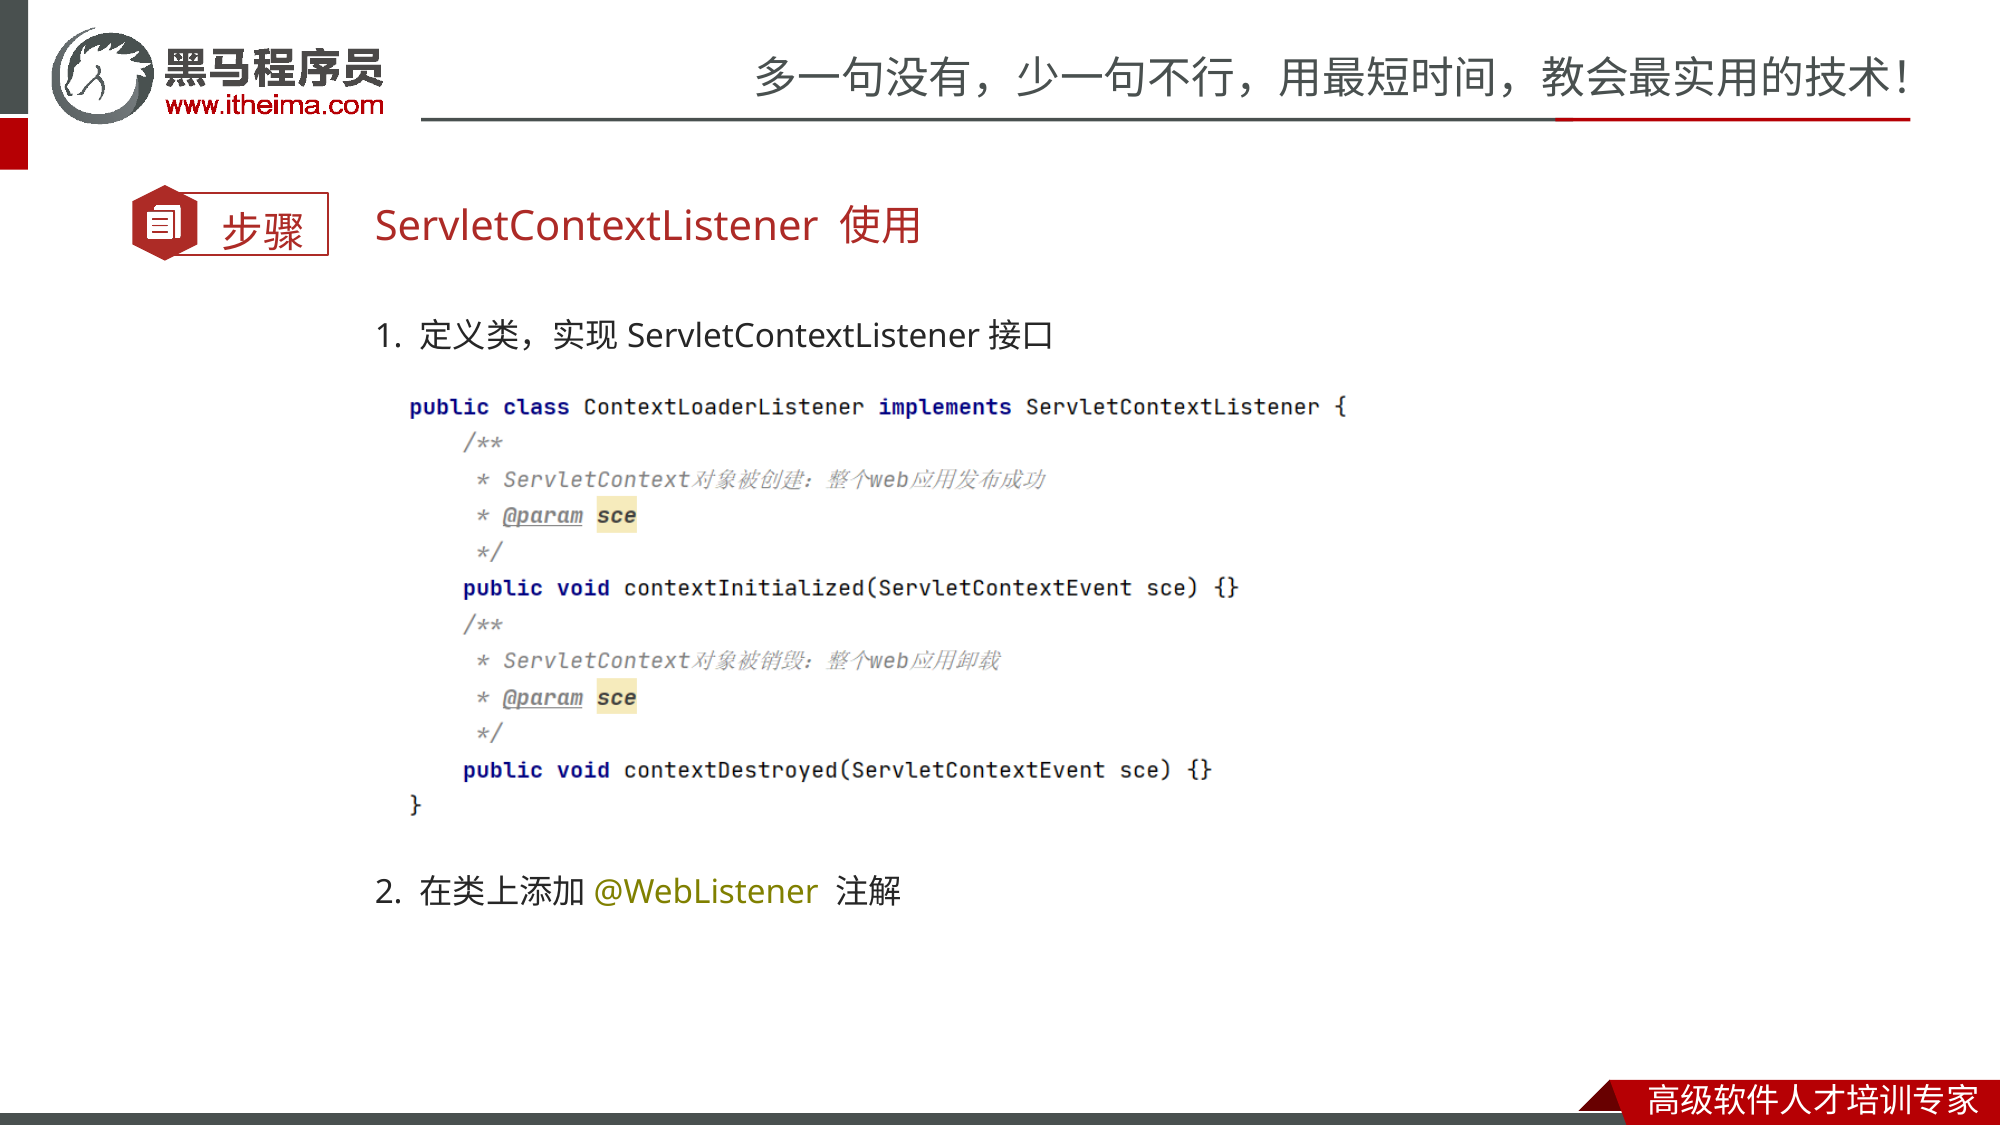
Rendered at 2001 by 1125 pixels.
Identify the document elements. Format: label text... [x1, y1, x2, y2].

text_box 2. 在类上添加@WebListener 注解 [360, 843, 1872, 928]
picture [50, 26, 384, 125]
picture [407, 390, 1356, 819]
list 1. 定义类，实现ServletContextListener接口 [360, 286, 1872, 372]
list ServletContextListener 使用 [360, 181, 1872, 267]
picture [147, 205, 181, 239]
